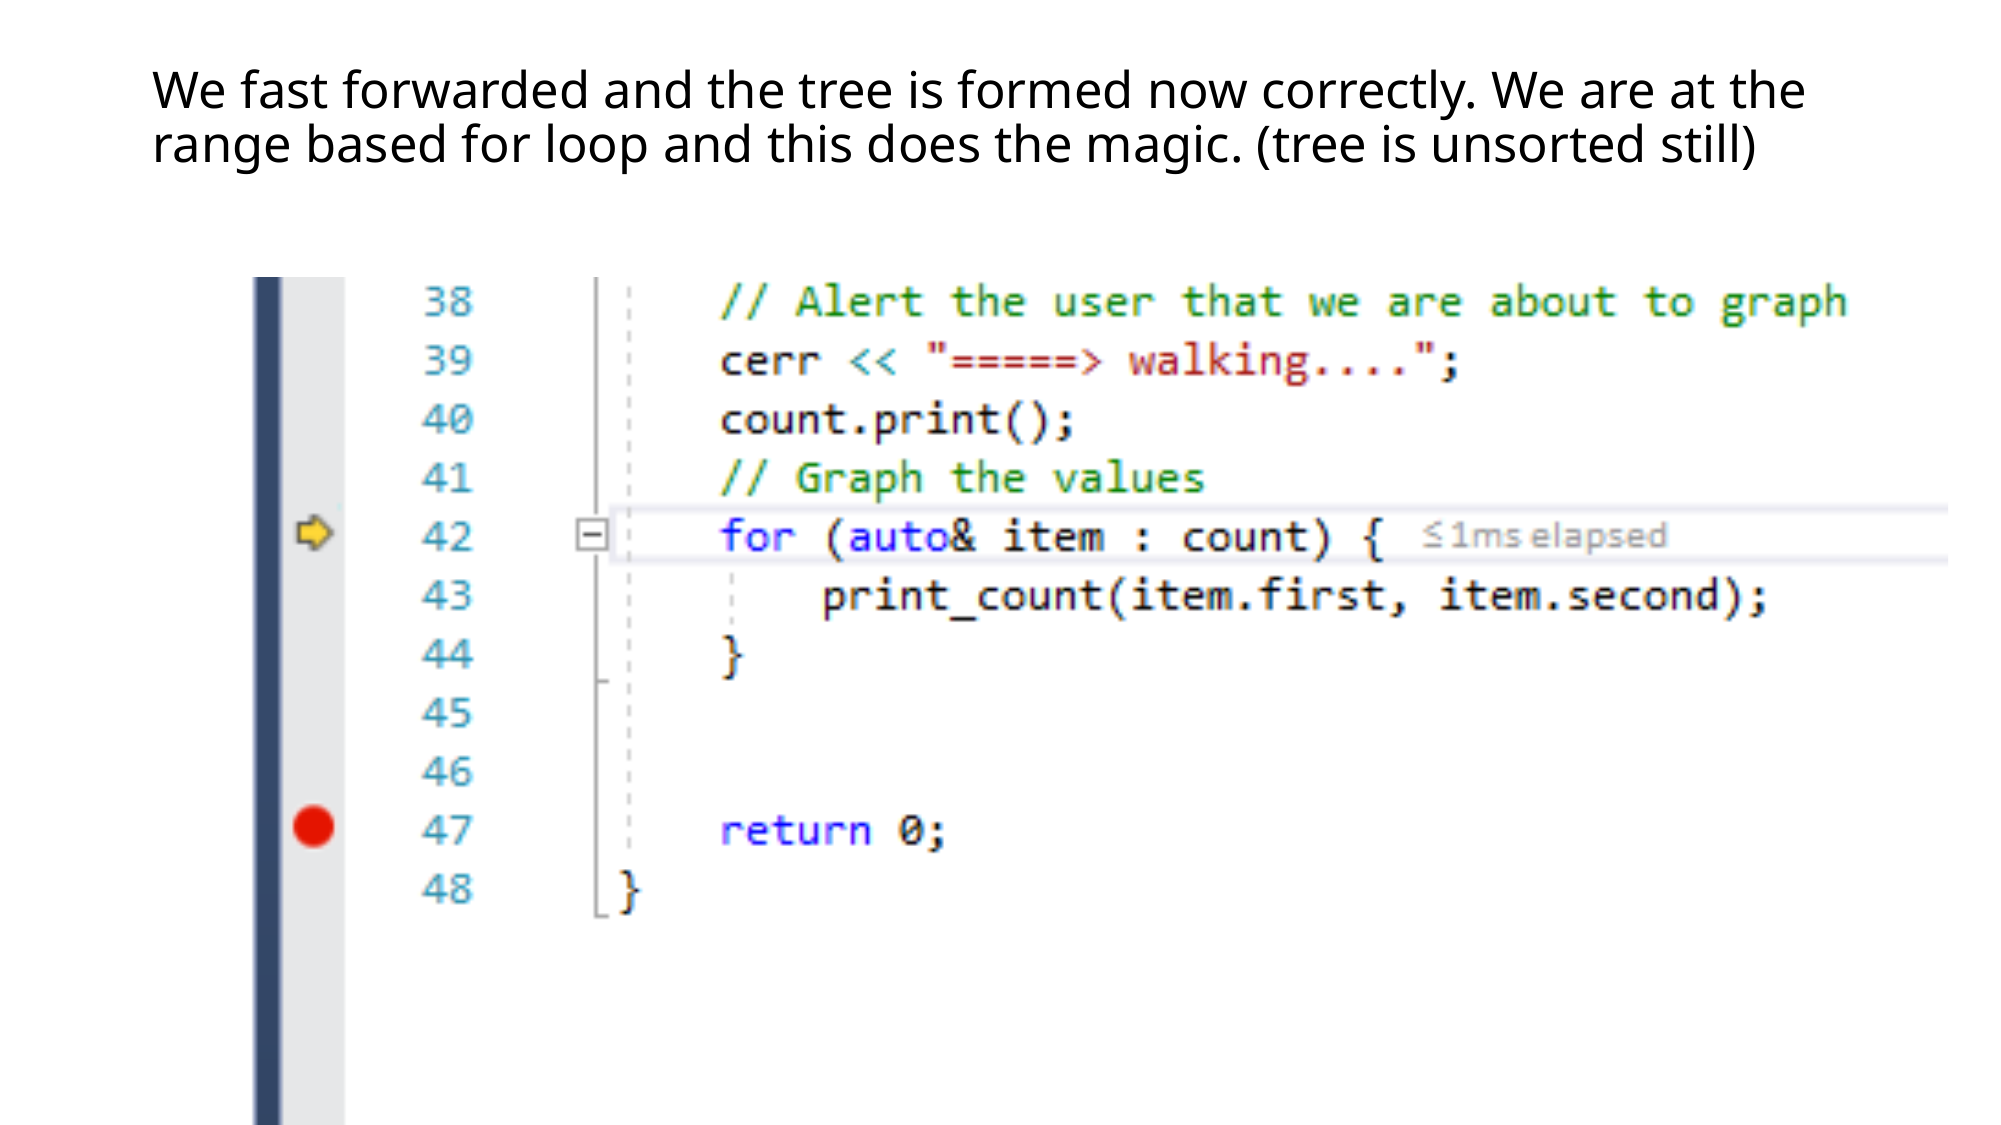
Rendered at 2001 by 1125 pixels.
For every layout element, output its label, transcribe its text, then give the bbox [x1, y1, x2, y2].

title We fast forwarded and the tree is formed now correctly. We are at the range based for loop and this does the magic. (tree is unsorted still) [137, 20, 1949, 182]
picture [137, 277, 1949, 1125]
